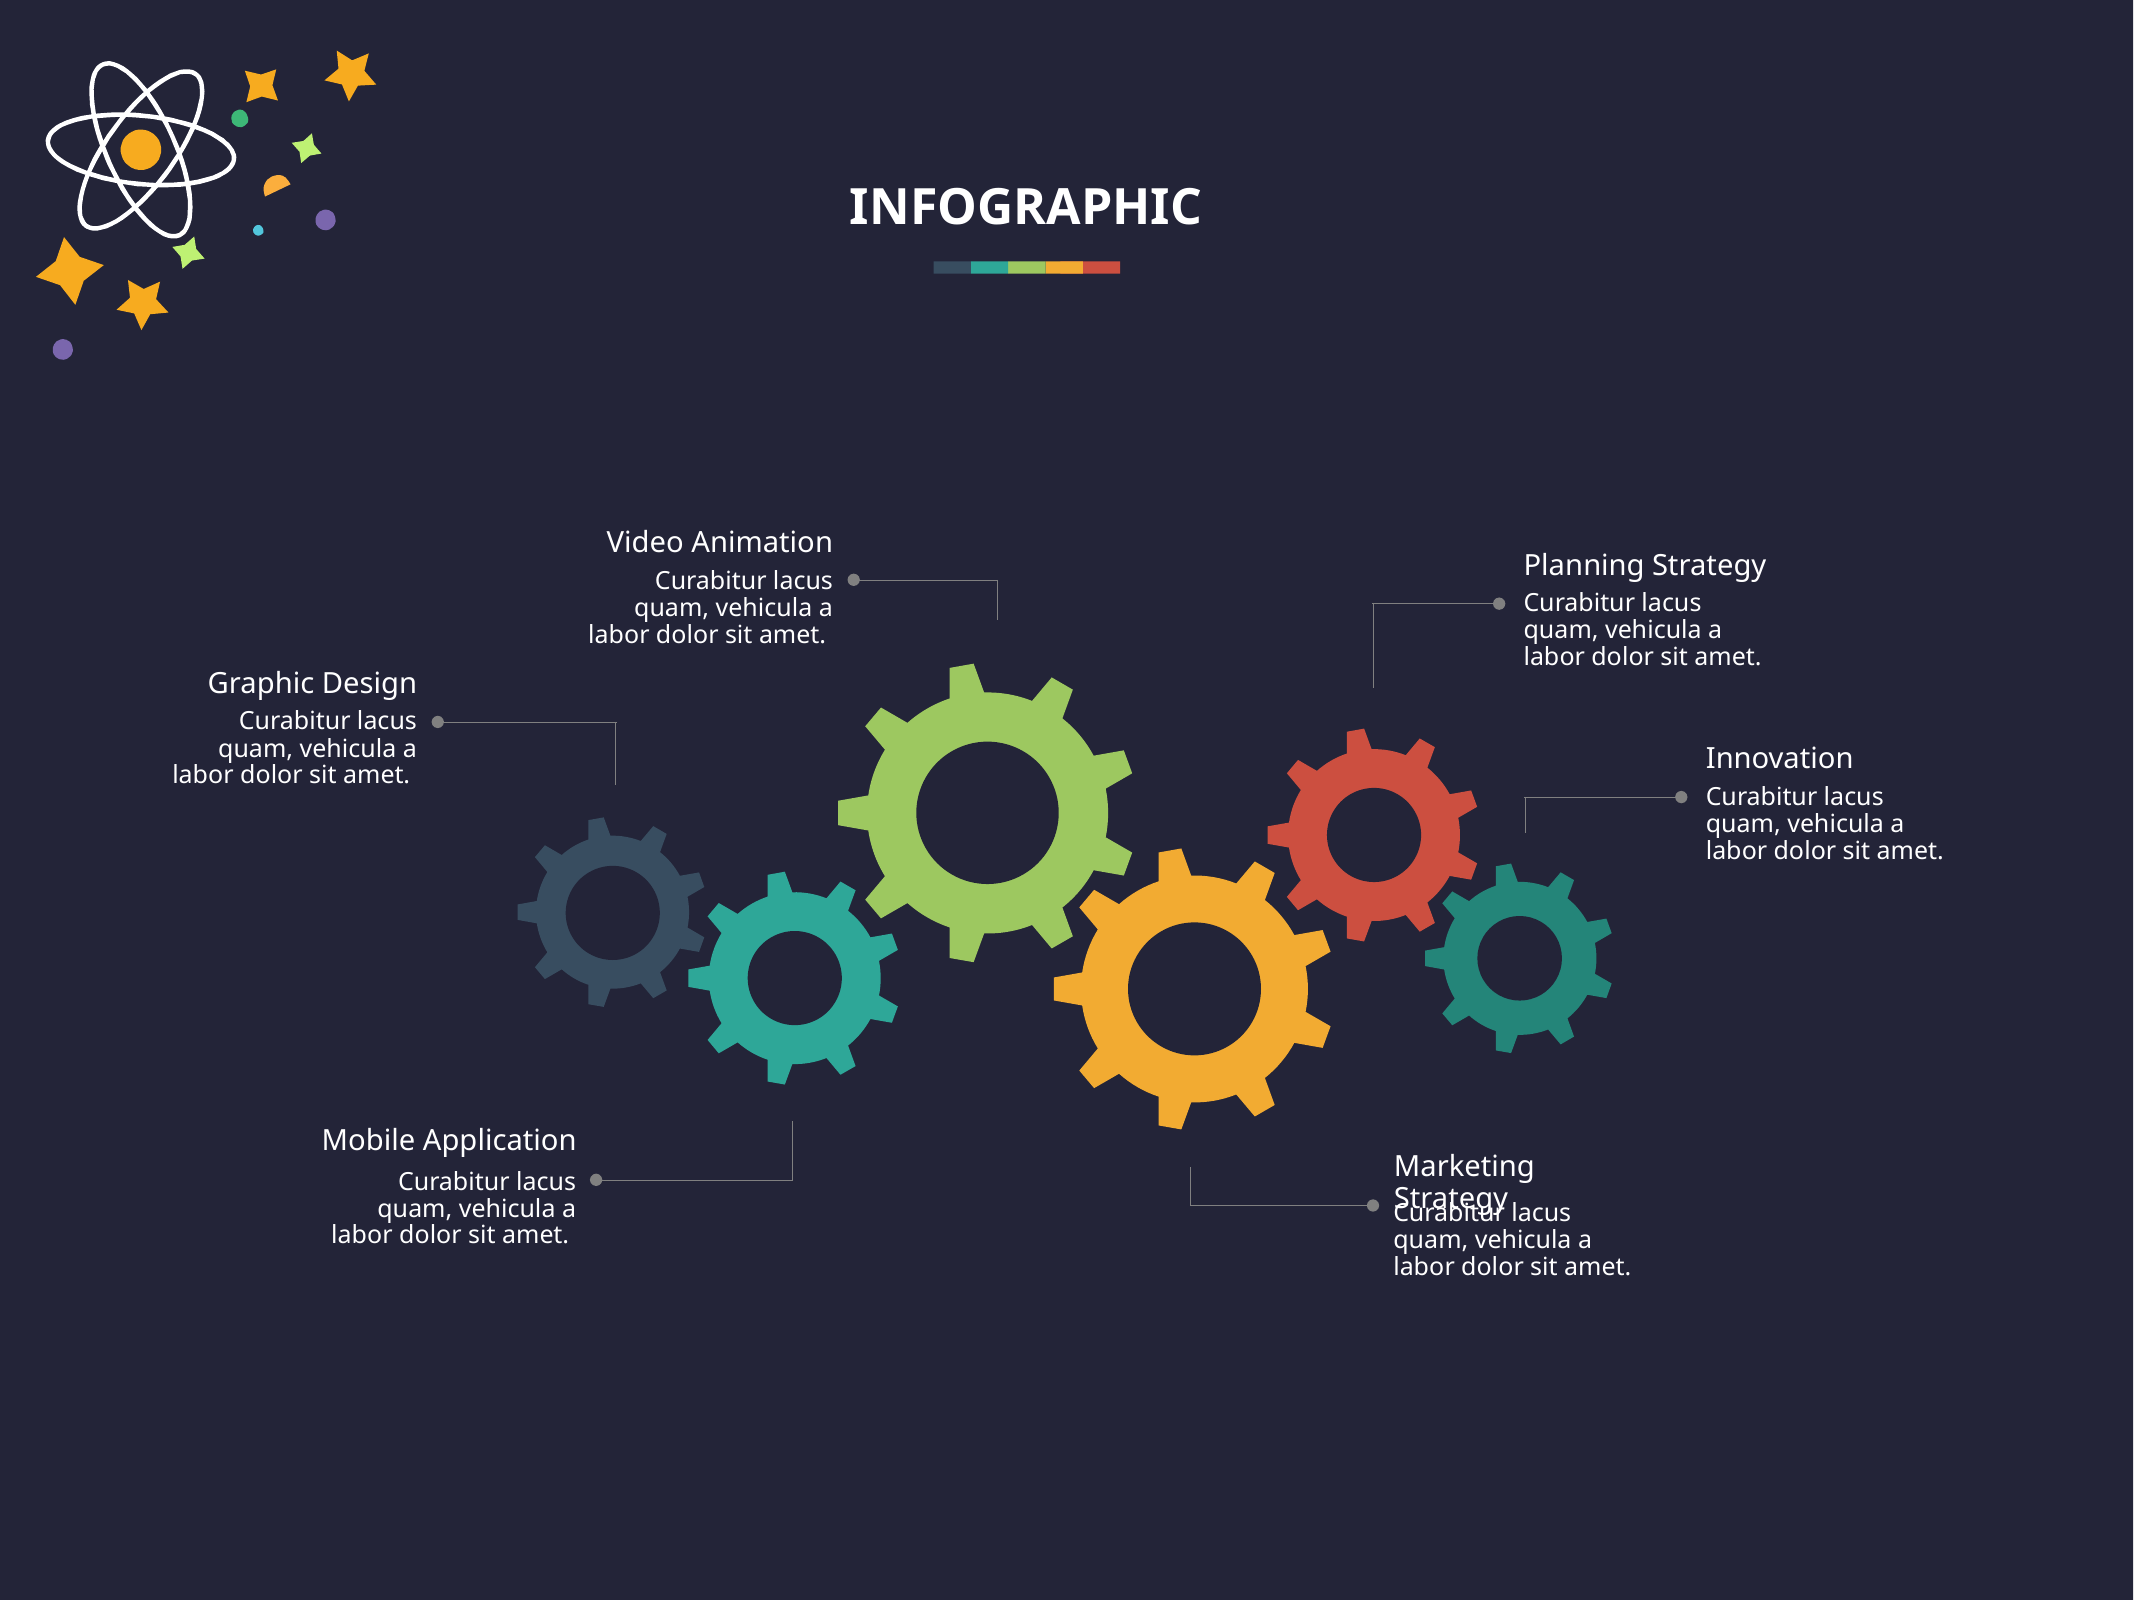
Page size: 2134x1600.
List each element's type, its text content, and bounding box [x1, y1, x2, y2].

text_box Curabitur lacus quam, vehicula a labor dolor sit amet. [320, 1168, 577, 1250]
text_box Innovation [1705, 743, 1962, 775]
text_box Video Animation [576, 527, 834, 559]
text_box Curabitur lacus quam, vehicula a labor dolor sit amet. [1393, 1199, 1650, 1281]
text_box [437, 721, 618, 786]
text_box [933, 260, 1121, 274]
text_box Planning Strategy [1523, 549, 1780, 582]
text_box Graphic Design [160, 668, 418, 700]
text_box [1267, 728, 1478, 942]
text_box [1424, 863, 1612, 1054]
text_box [517, 817, 688, 1007]
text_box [1372, 603, 1500, 689]
text_box Mobile Application [320, 1125, 577, 1157]
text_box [853, 579, 999, 620]
text_box Curabitur lacus quam, vehicula a labor dolor sit amet. [160, 708, 418, 790]
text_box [837, 663, 1133, 963]
text_box [1128, 922, 1262, 1056]
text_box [1523, 796, 1682, 833]
text_box Curabitur lacus quam, vehicula a labor dolor sit amet. [1523, 590, 1780, 672]
text_box Curabitur lacus quam, vehicula a labor dolor sit amet. [576, 567, 834, 649]
text_box [565, 865, 660, 961]
text_box [1053, 848, 1331, 1130]
text_box INFOGRAPHIC [548, 177, 1504, 242]
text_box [595, 1120, 793, 1181]
text_box Marketing Strategy [1393, 1151, 1651, 1215]
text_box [1189, 1166, 1374, 1207]
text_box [688, 871, 899, 1085]
text_box Curabitur lacus quam, vehicula a labor dolor sit amet. [1705, 783, 1962, 865]
